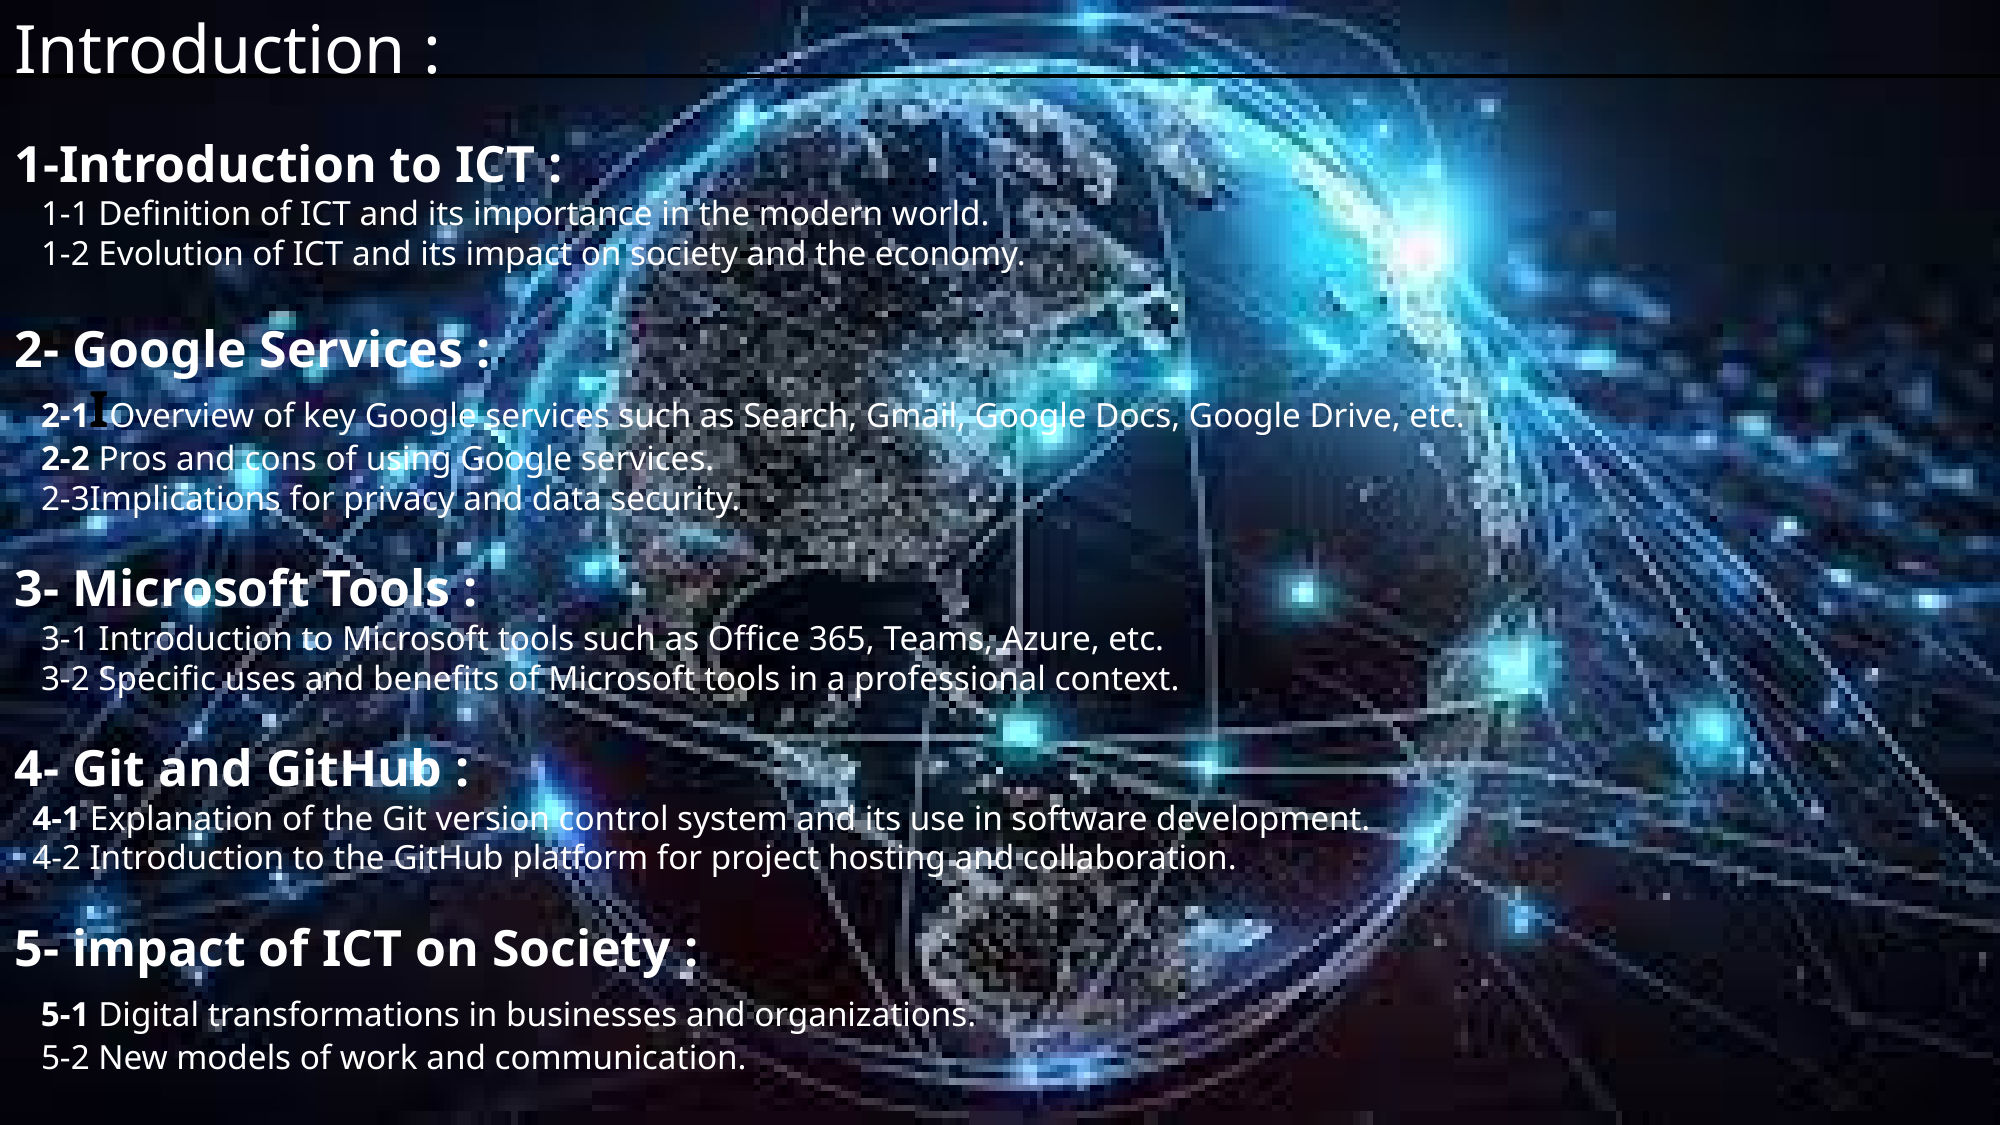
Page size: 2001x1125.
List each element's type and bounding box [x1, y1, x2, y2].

list [0, 0, 2000, 1125]
